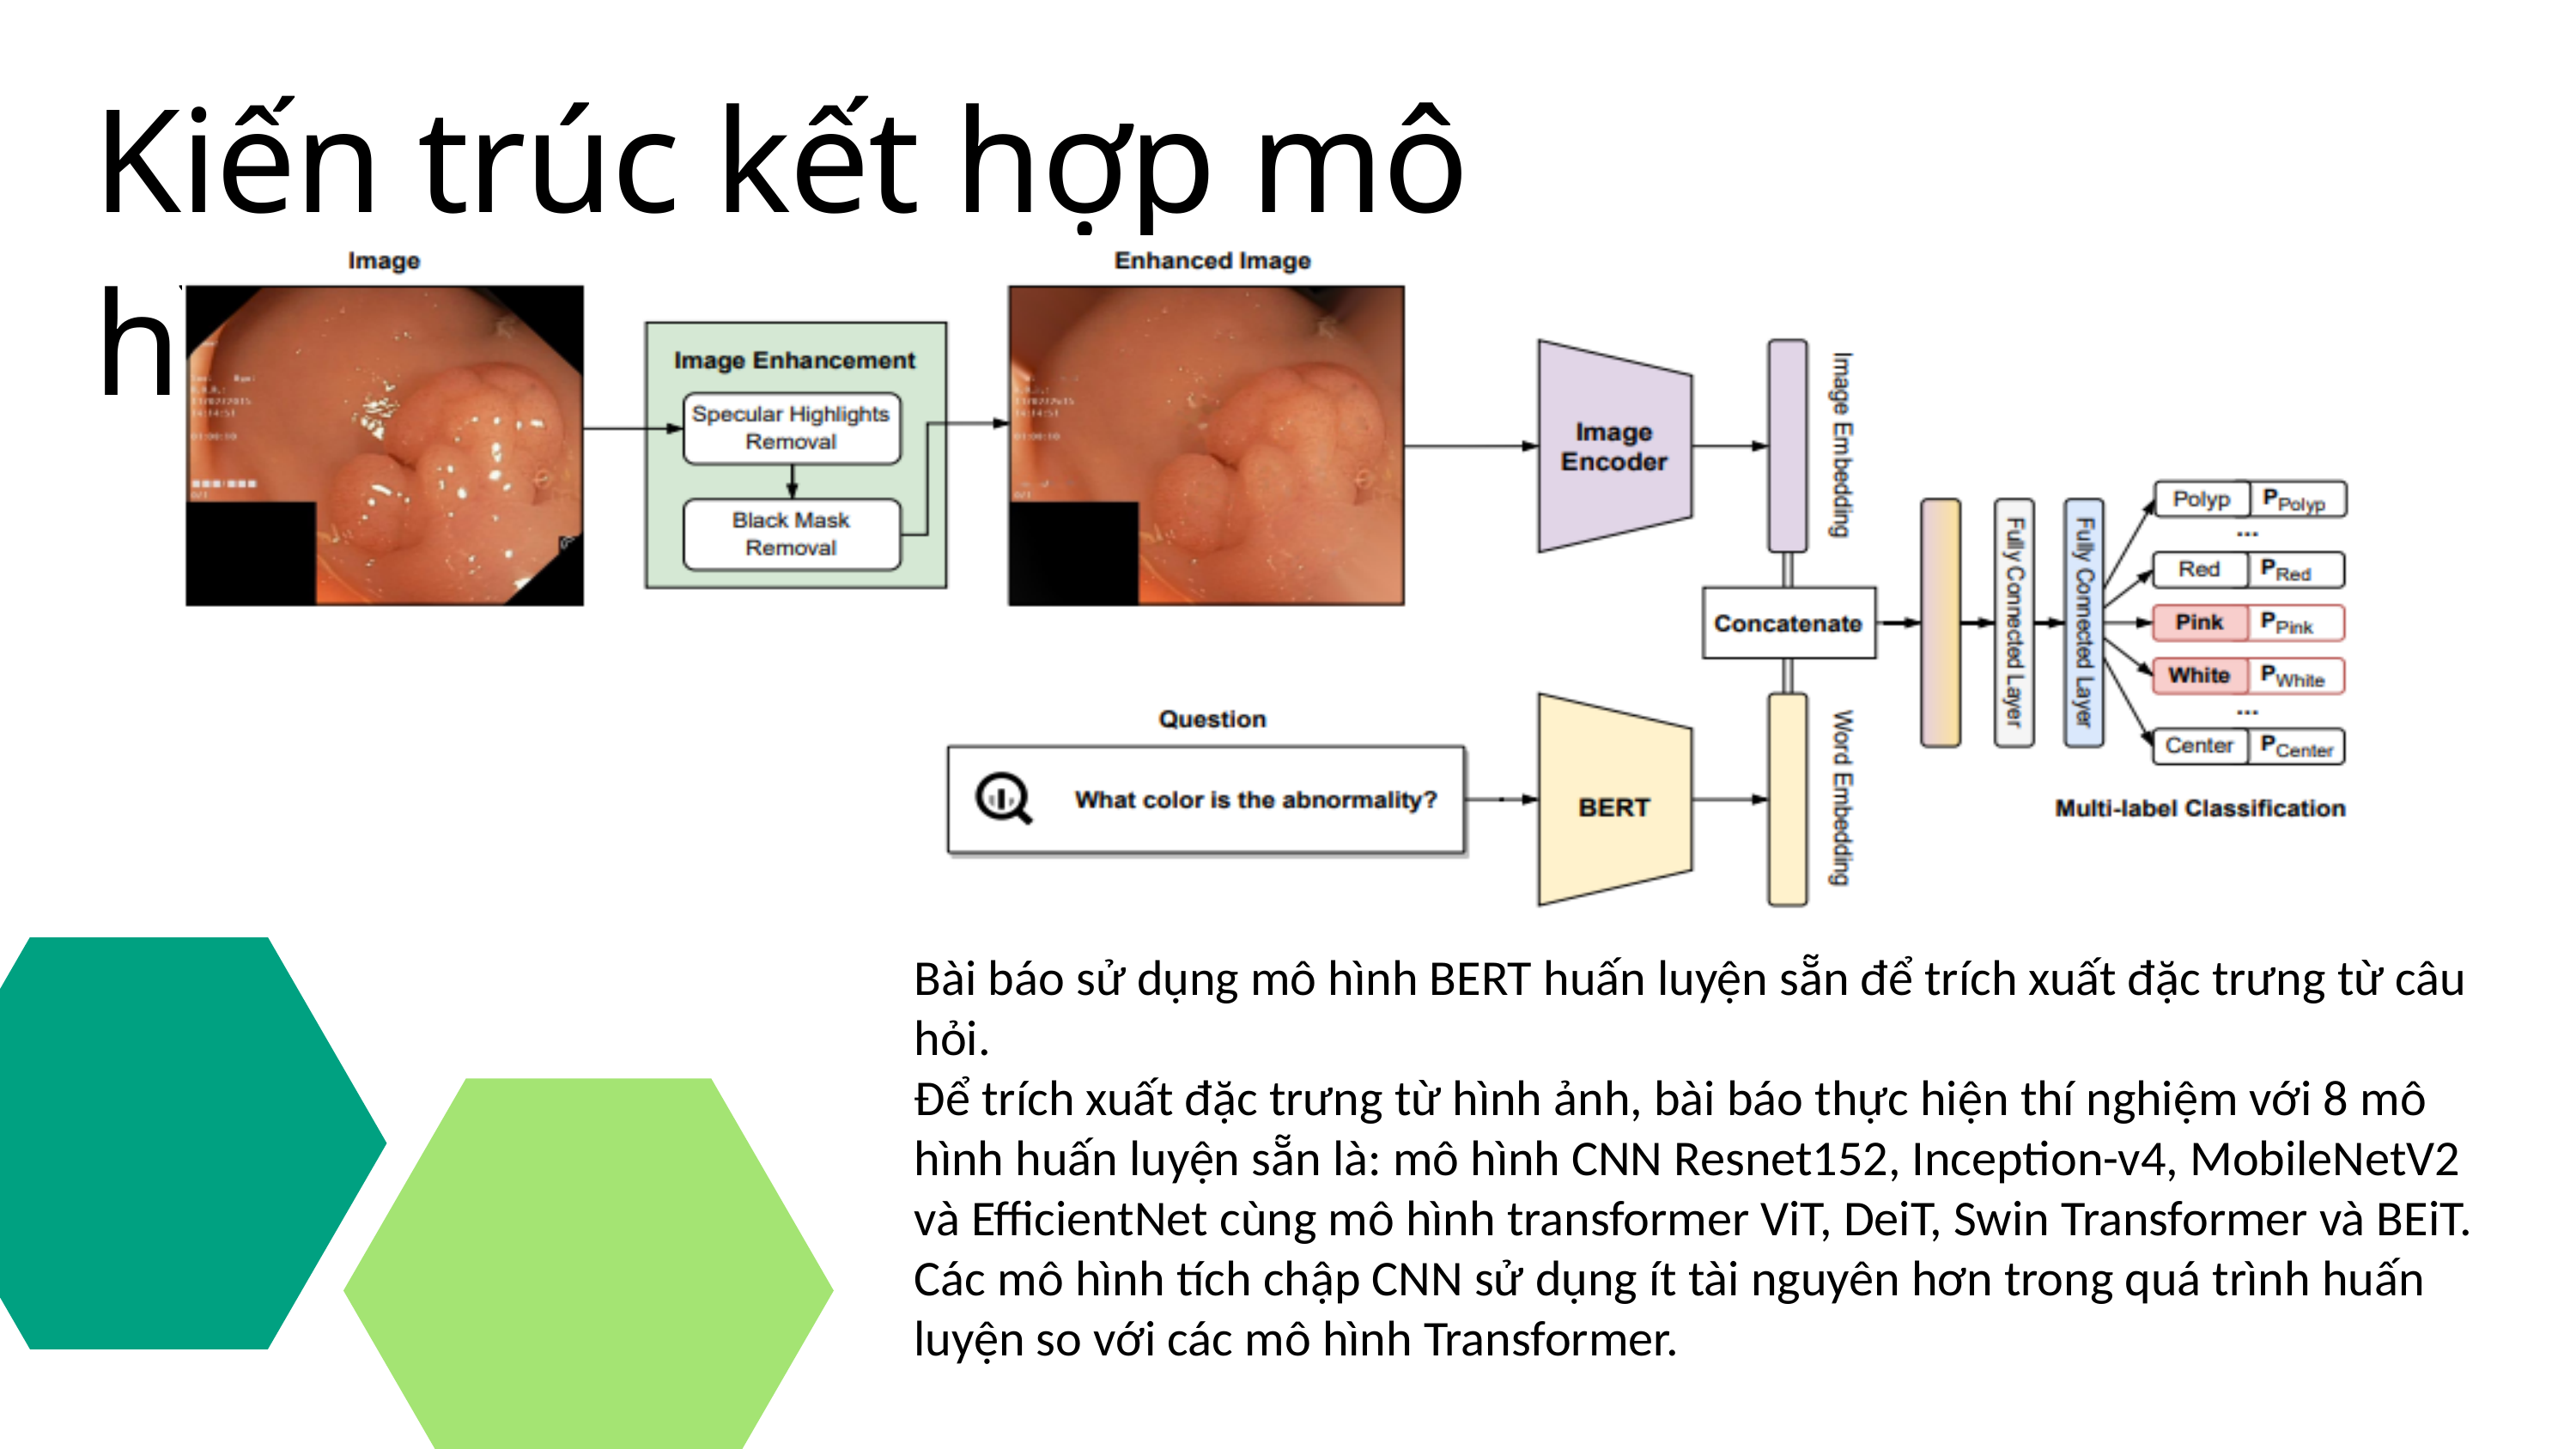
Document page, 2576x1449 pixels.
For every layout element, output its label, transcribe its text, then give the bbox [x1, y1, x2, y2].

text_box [0, 937, 387, 1349]
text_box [343, 1077, 835, 1449]
text_box Kiến trúc kết hợp mô hình [94, 58, 1771, 424]
picture [182, 234, 2351, 917]
text_box Bài báo sử dụng mô hình BERT huấn luyện sẵn để trích xuất đặc trưng từ câu hỏi. Để trích xuất đặc trưng từ hình ảnh, bài báo thực hiện thí nghiệm với 8 mô hình huấn luyện sẵn là: mô hình CNN Resnet152, Inception-v4, MobileNetV2 và EfficientNet cùng mô hình transformer ViT, DeiT, Swin Transformer và BEiT. Các mô hình tích chập CNN sử dụng ít tài nguyên hơn trong quá trình huấn luyện so với các mô hình Transformer. [901, 938, 2501, 1373]
